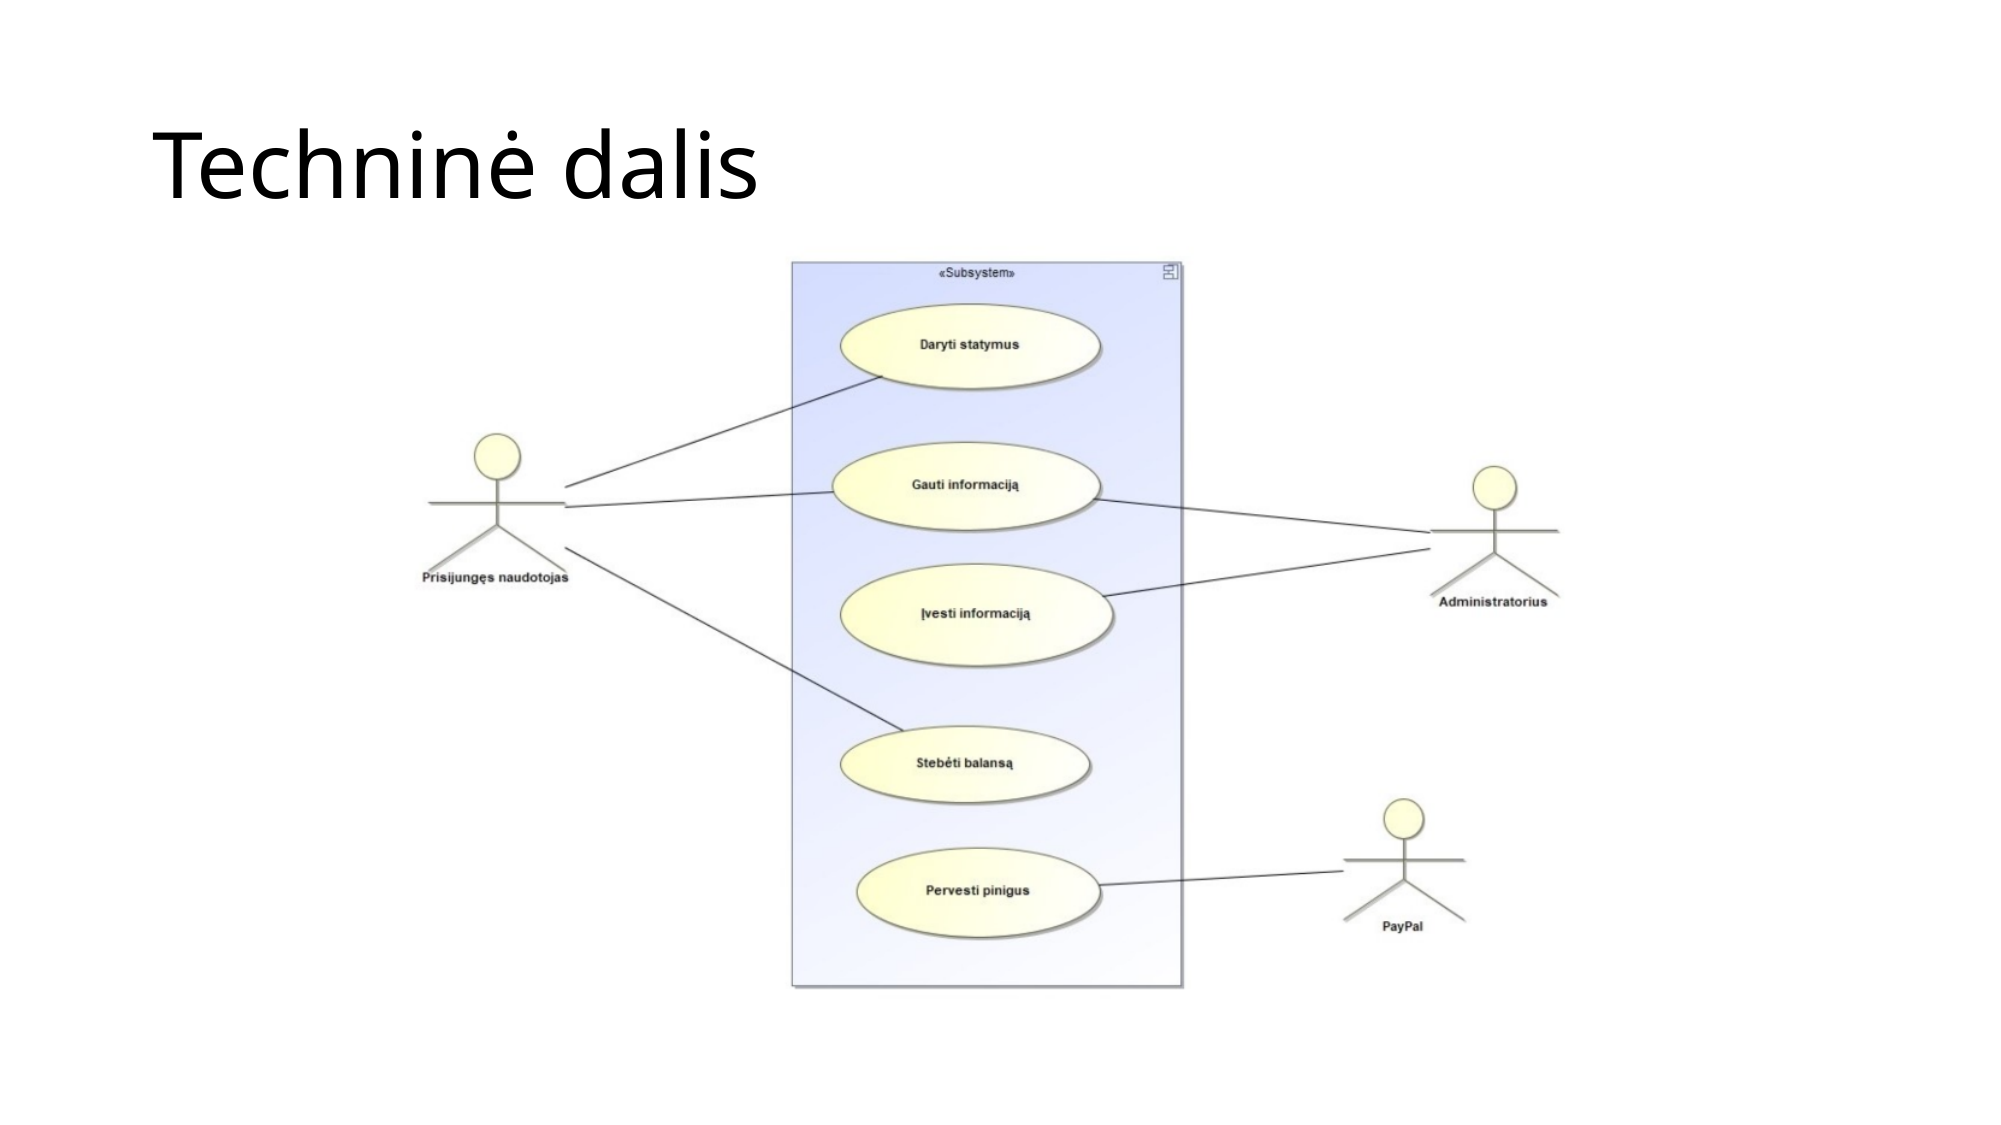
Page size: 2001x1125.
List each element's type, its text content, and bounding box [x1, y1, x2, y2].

picture [414, 212, 1586, 1026]
title Techninė dalis [137, 59, 1863, 278]
